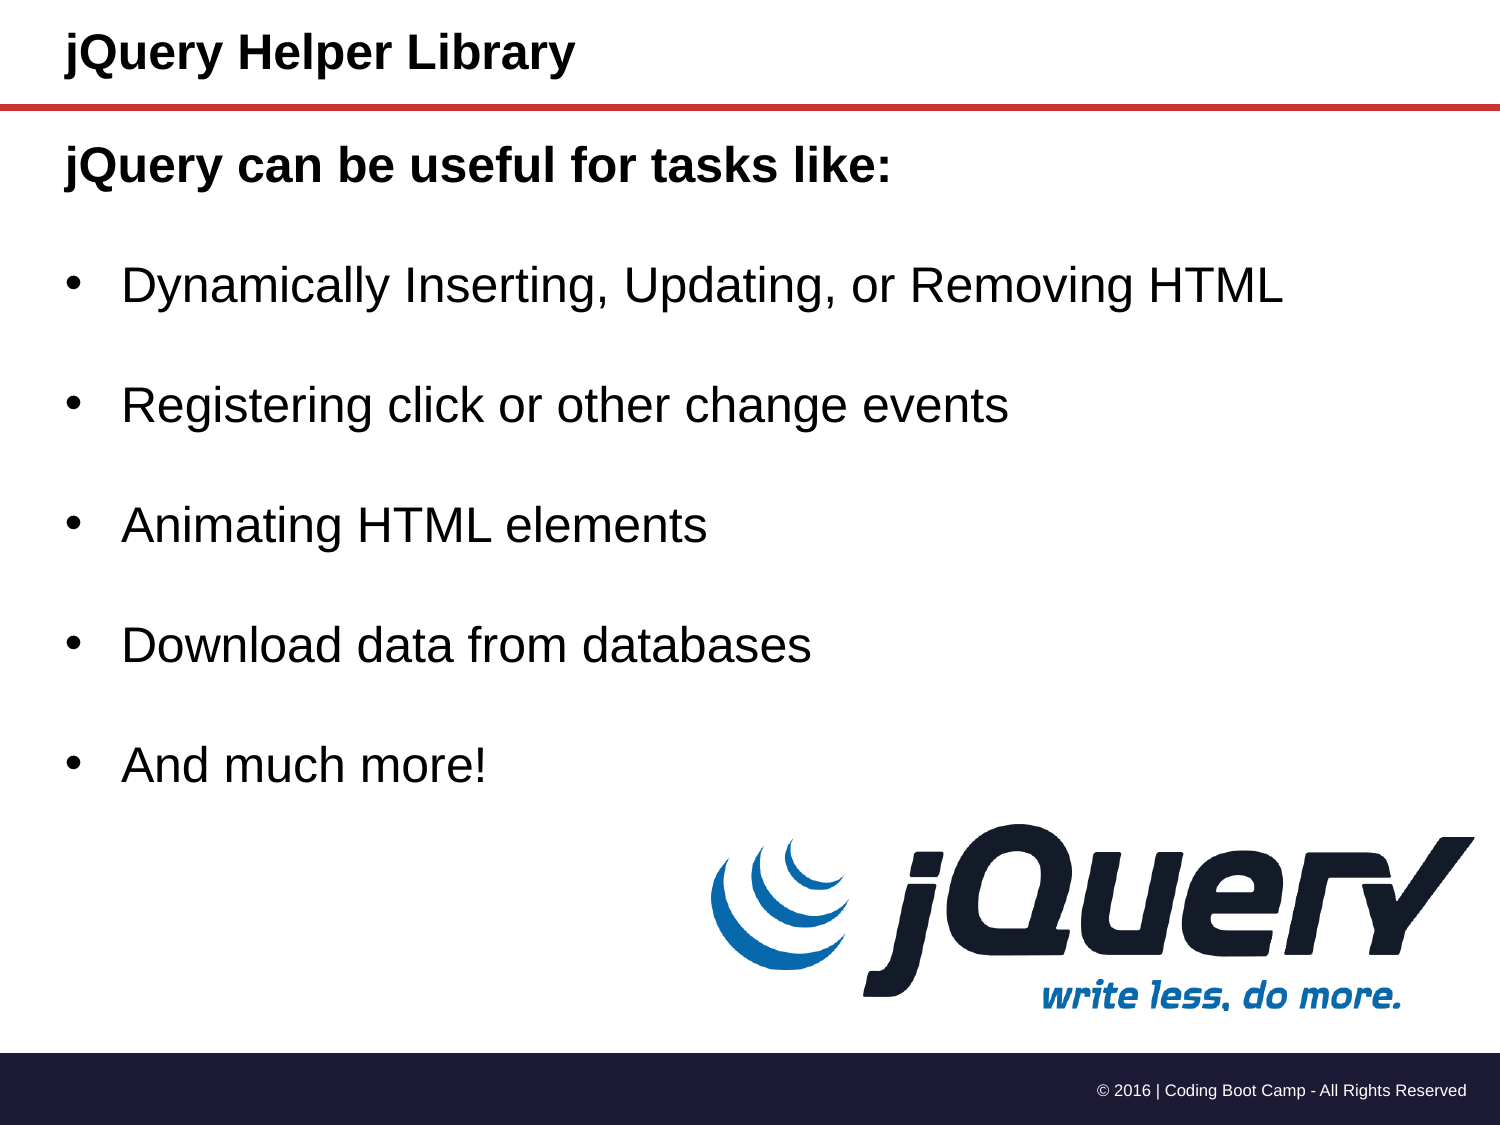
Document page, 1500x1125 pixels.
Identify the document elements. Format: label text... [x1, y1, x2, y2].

picture [711, 824, 1475, 1011]
text_box jQuery can be useful for tasks like: Dynamically Inserting, Updating, or Removing HTML Registering click or other change events Animating HTML elements Download data from databases And much more! [49, 124, 1475, 800]
title jQuery Helper Library [50, 0, 948, 108]
